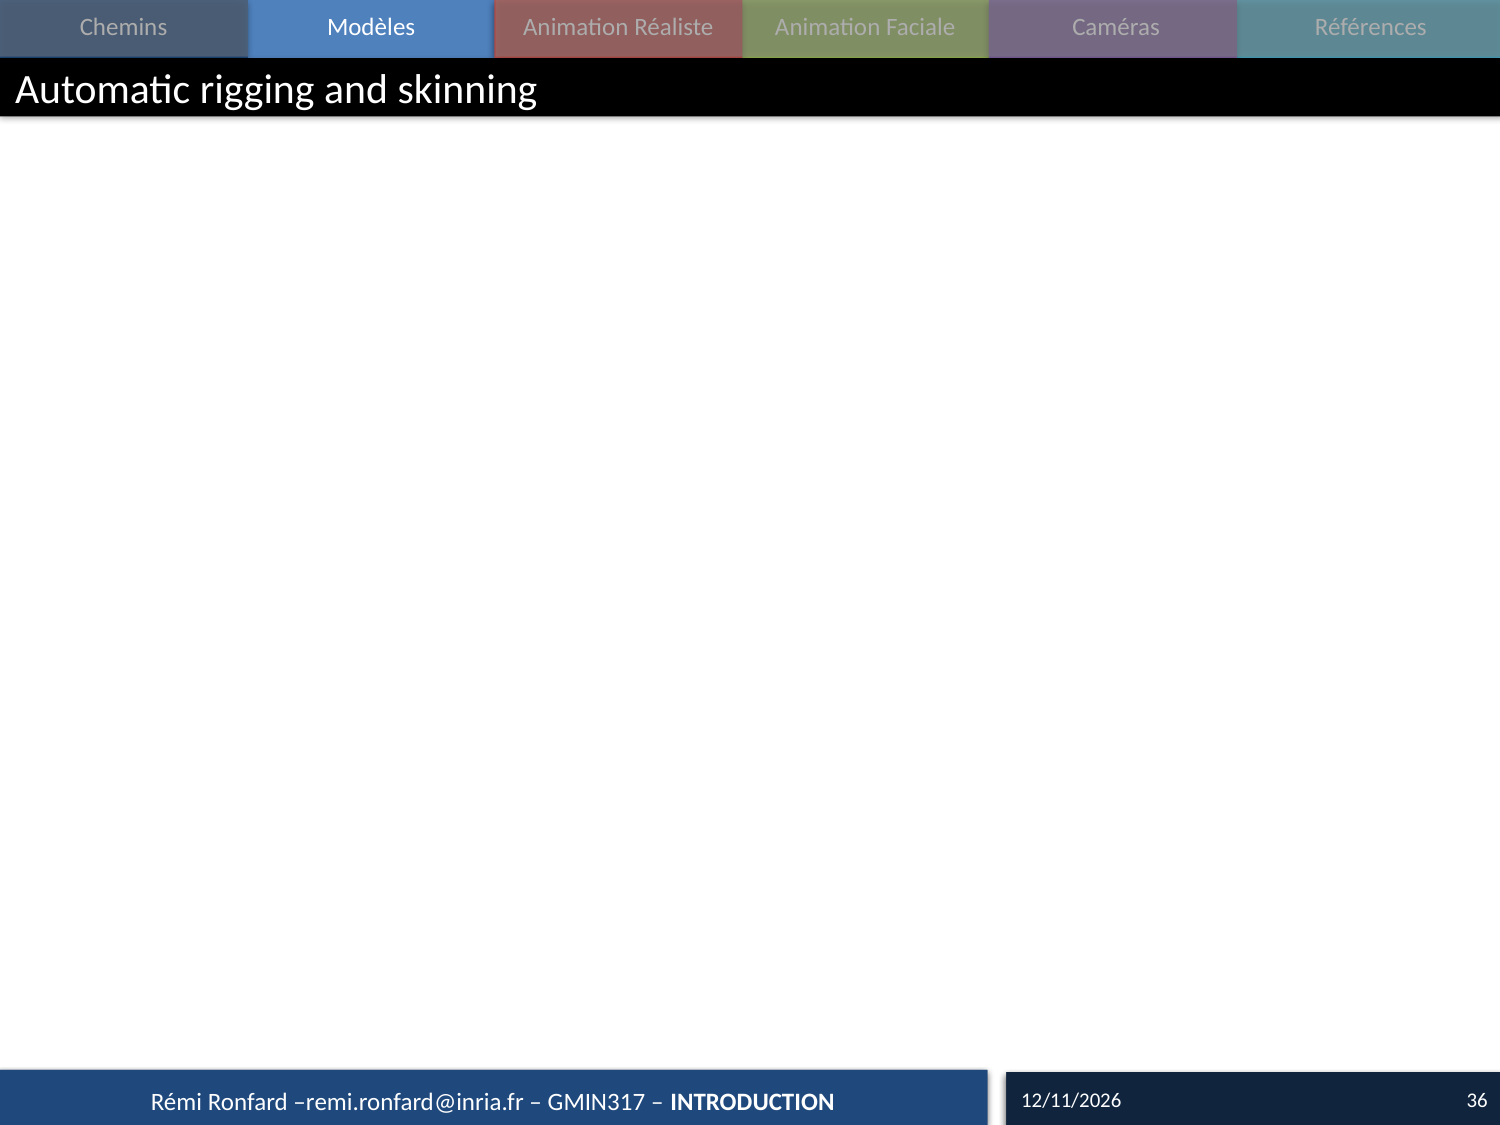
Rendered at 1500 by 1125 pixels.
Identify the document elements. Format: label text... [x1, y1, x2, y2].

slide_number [1006, 1070, 1153, 1125]
title Automatic rigging and skinning [0, 58, 1500, 117]
footer Rémi Ronfard –remi.ronfard@inria.fr – GMIN317 – INTRODUCTION [0, 1072, 988, 1125]
slide_number 36 [1153, 1071, 1500, 1125]
